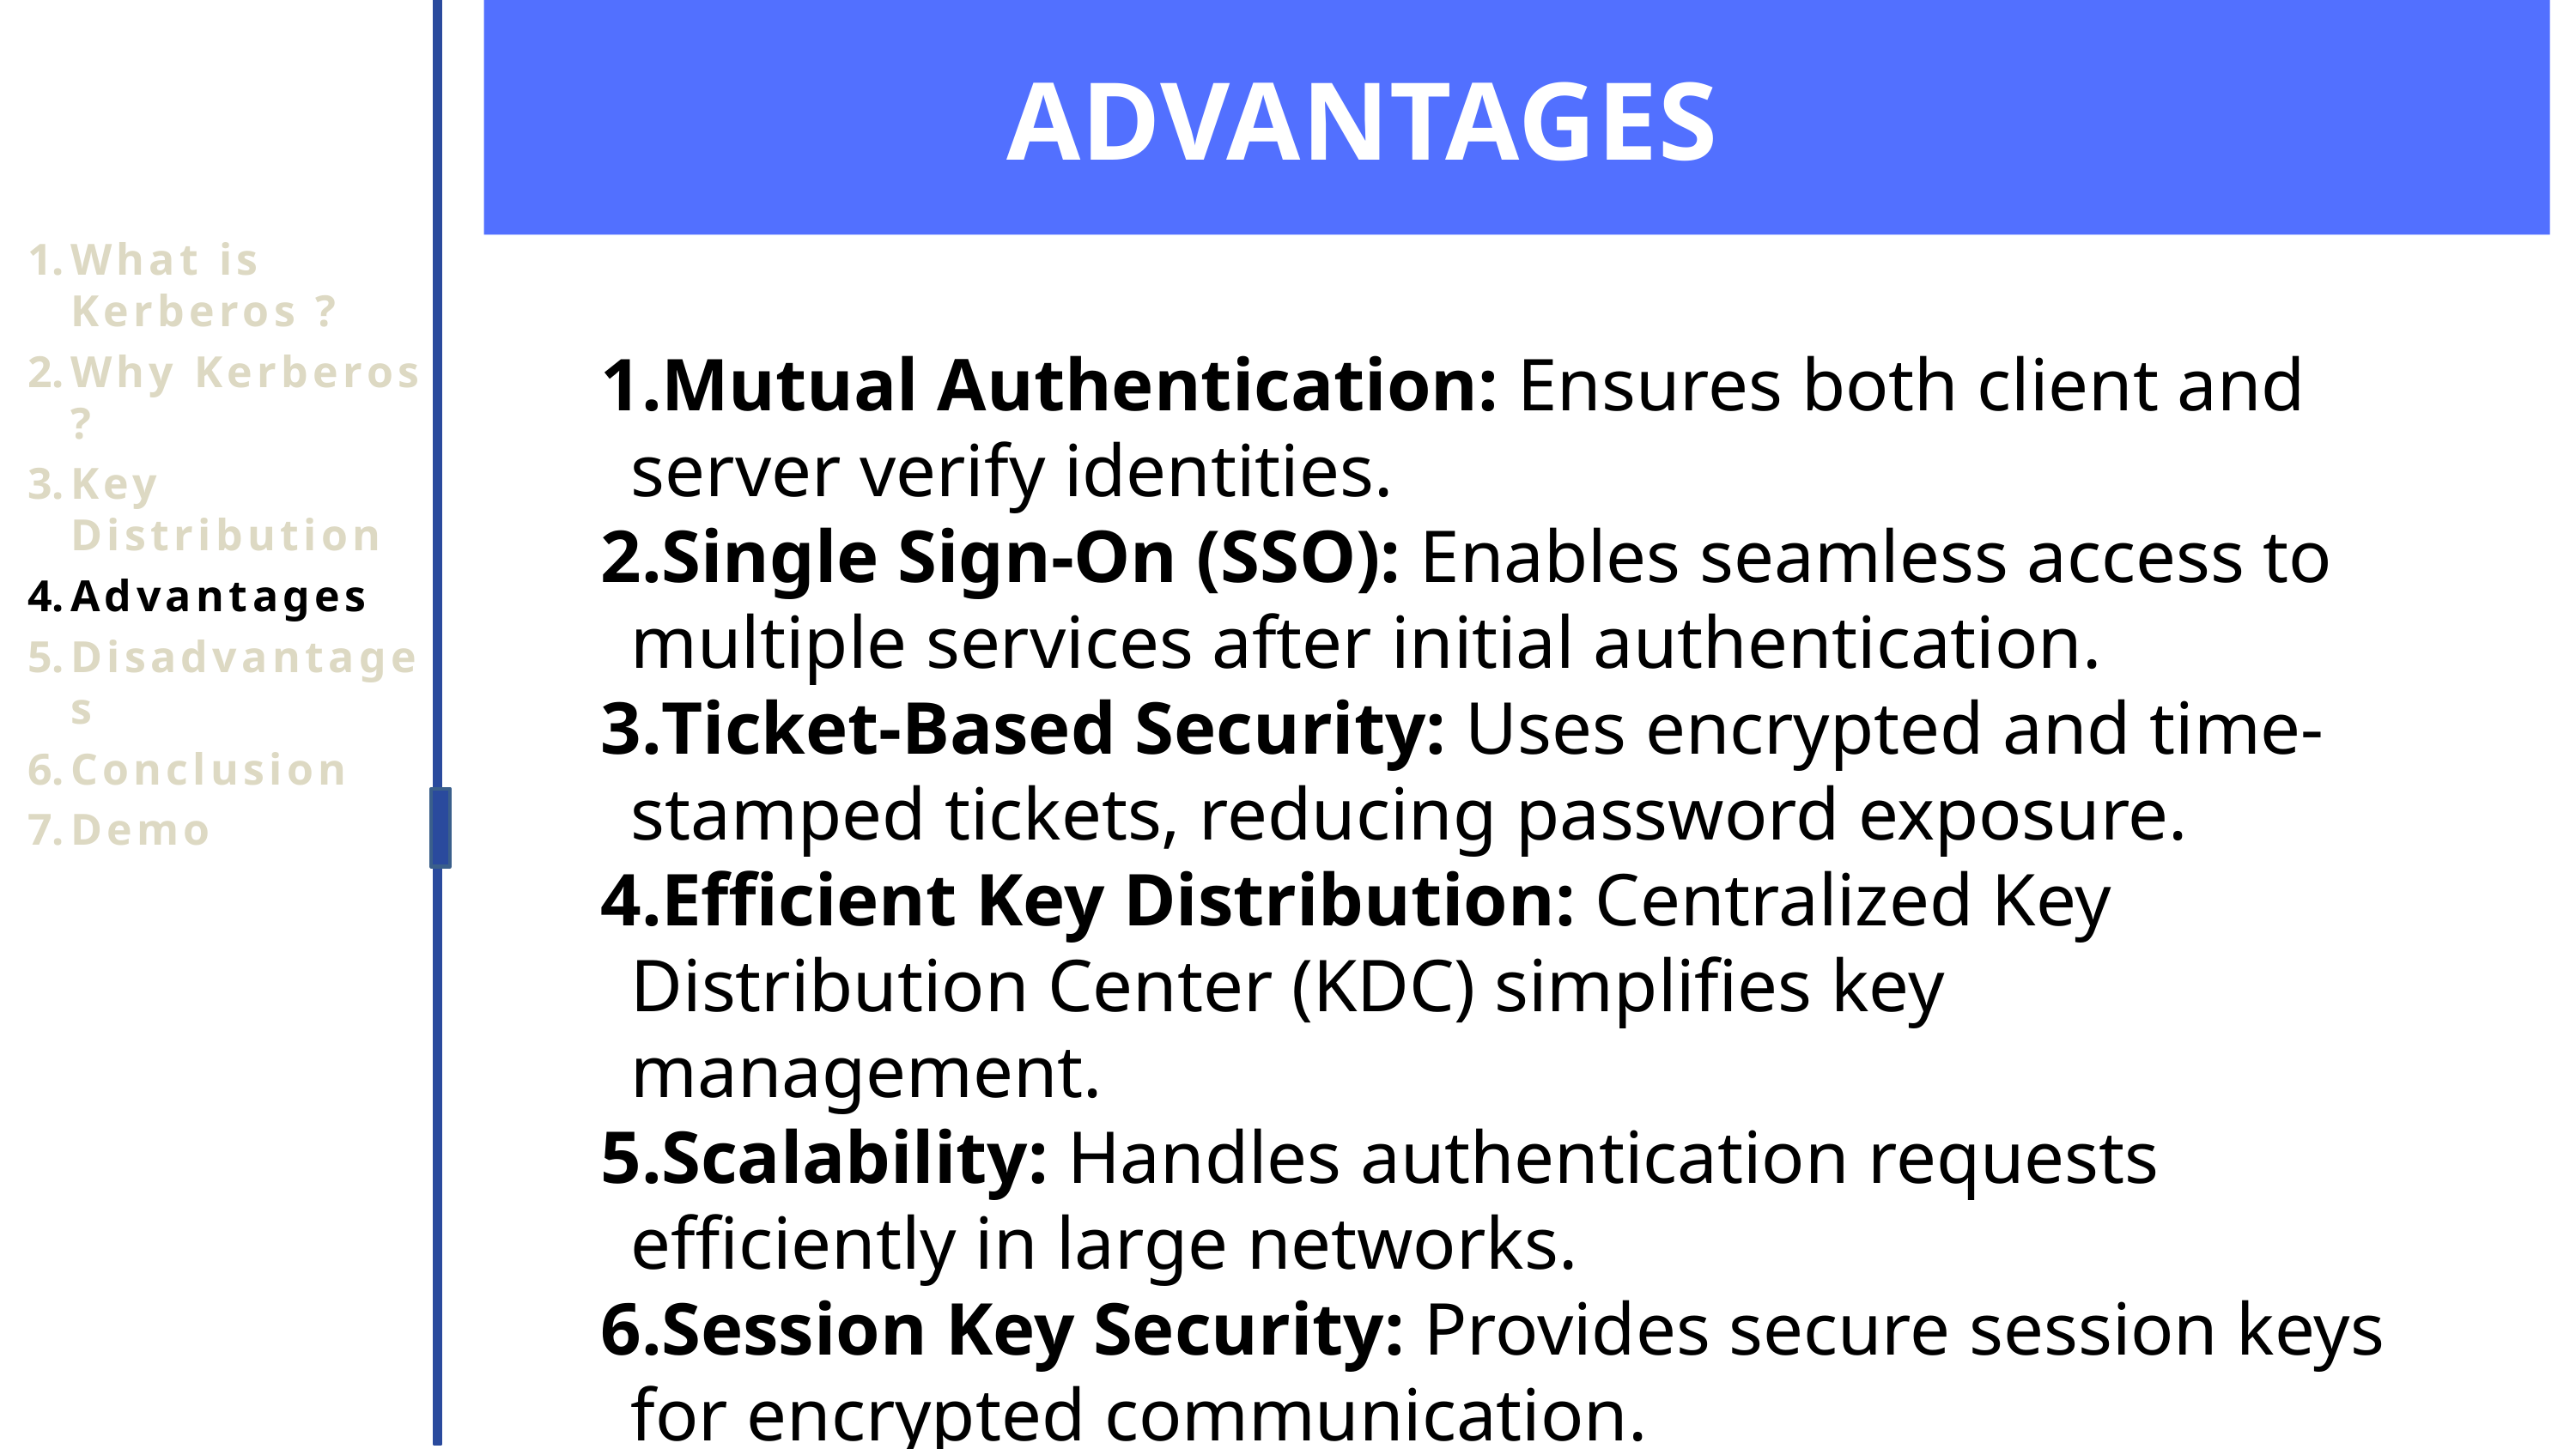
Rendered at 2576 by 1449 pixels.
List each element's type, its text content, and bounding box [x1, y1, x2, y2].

text_box [433, 0, 442, 787]
text_box [429, 787, 452, 869]
title ADVANTAGES [626, 51, 2425, 295]
text_box Mutual Authentication: Ensures both client and server verify identities. Single Sign-On (SSO): Enables seamless access to multiple services after initial authentication. Ticket-Based Security: Uses encrypted and time-stamped tickets, reducing password exposure. Efficient Key Distribution: Centralized Key Distribution Center (KDC) simplifies key management. Scalability: Handles authentication requests efficiently in large networks. Session Key Security: Provides secure session keys for encrypted communication. [600, 337, 2394, 1449]
text_box [433, 869, 442, 1446]
text_box What is Kerberos ? Why Kerberos ? Key Distribution Advantages Disadvantages Conclusion Demo [22, 205, 429, 854]
text_box [483, 0, 2550, 235]
